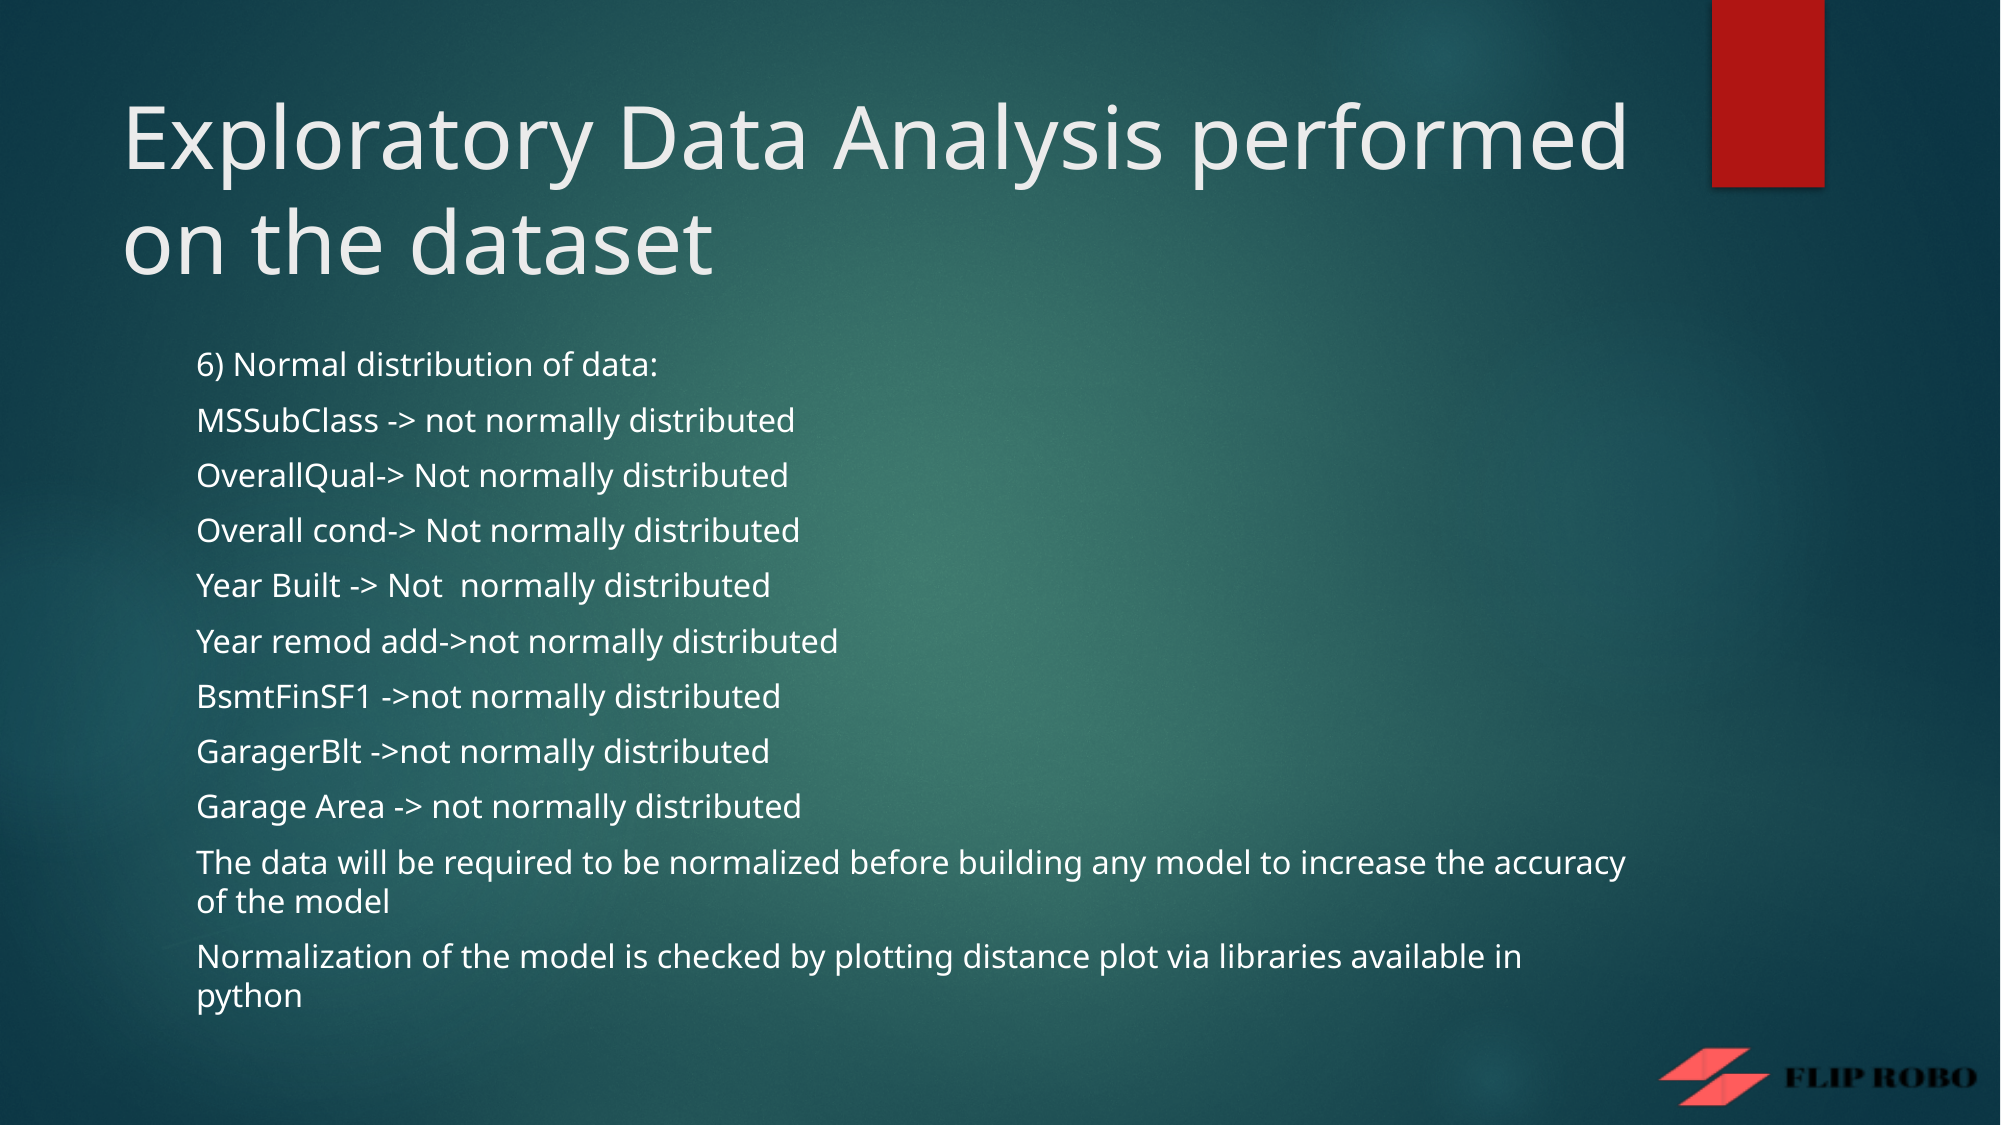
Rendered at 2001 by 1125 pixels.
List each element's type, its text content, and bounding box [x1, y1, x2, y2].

list 6) Normal distribution of data: MSSubClass -> not normally distributed OverallQual-> Not normally distributed Overall cond-> Not normally distributed Year Built -> Not normally distributed Year remod add->not normally distributed BsmtFinSF1 ->not normally distributed GaragerBlt ->not normally distributed Garage Area -> not normally distributed The data will be required to be normalized before building any model to increase the accuracy of the model Normalization of the model is checked by plotting distance plot via libraries available in python [181, 336, 1649, 1025]
title Exploratory Data Analysis performed on the dataset [106, 74, 1649, 304]
picture [0, 0, 2001, 1125]
